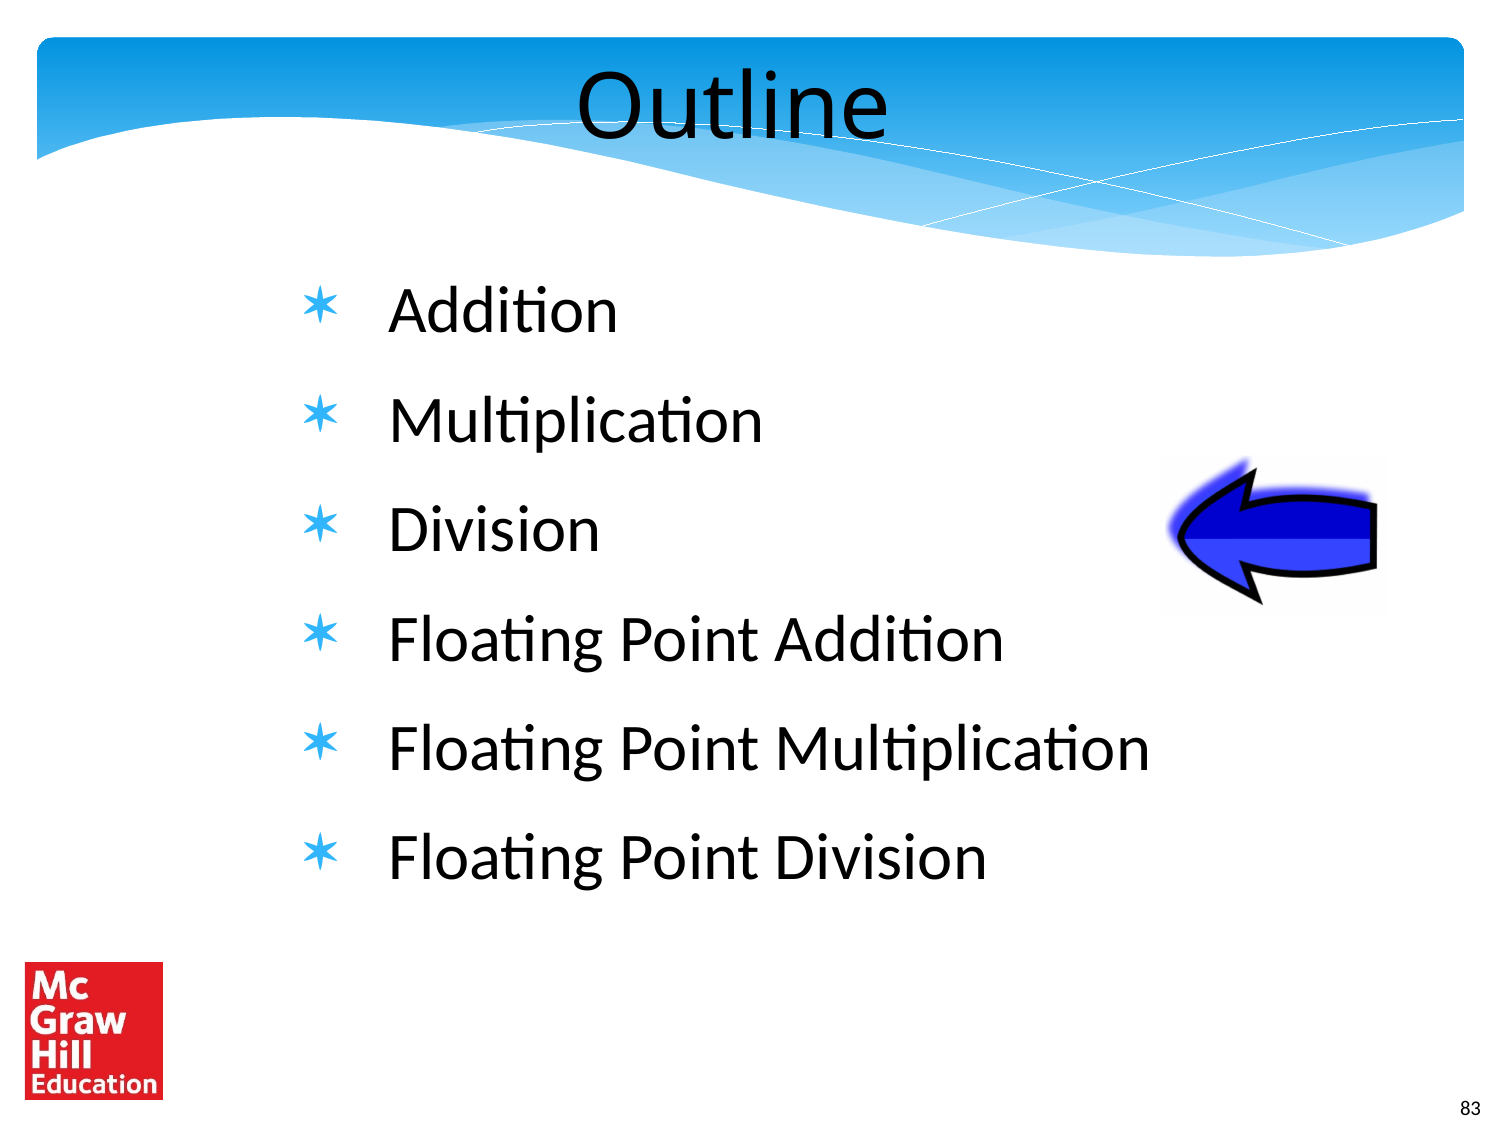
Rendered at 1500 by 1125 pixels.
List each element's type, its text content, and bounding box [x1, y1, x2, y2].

list Addition Multiplication Division Floating Point Addition Floating Point Multiplication Floating Point Division [295, 266, 1500, 903]
picture [1158, 455, 1388, 617]
picture [24, 962, 163, 1100]
title Outline [125, 7, 1342, 196]
